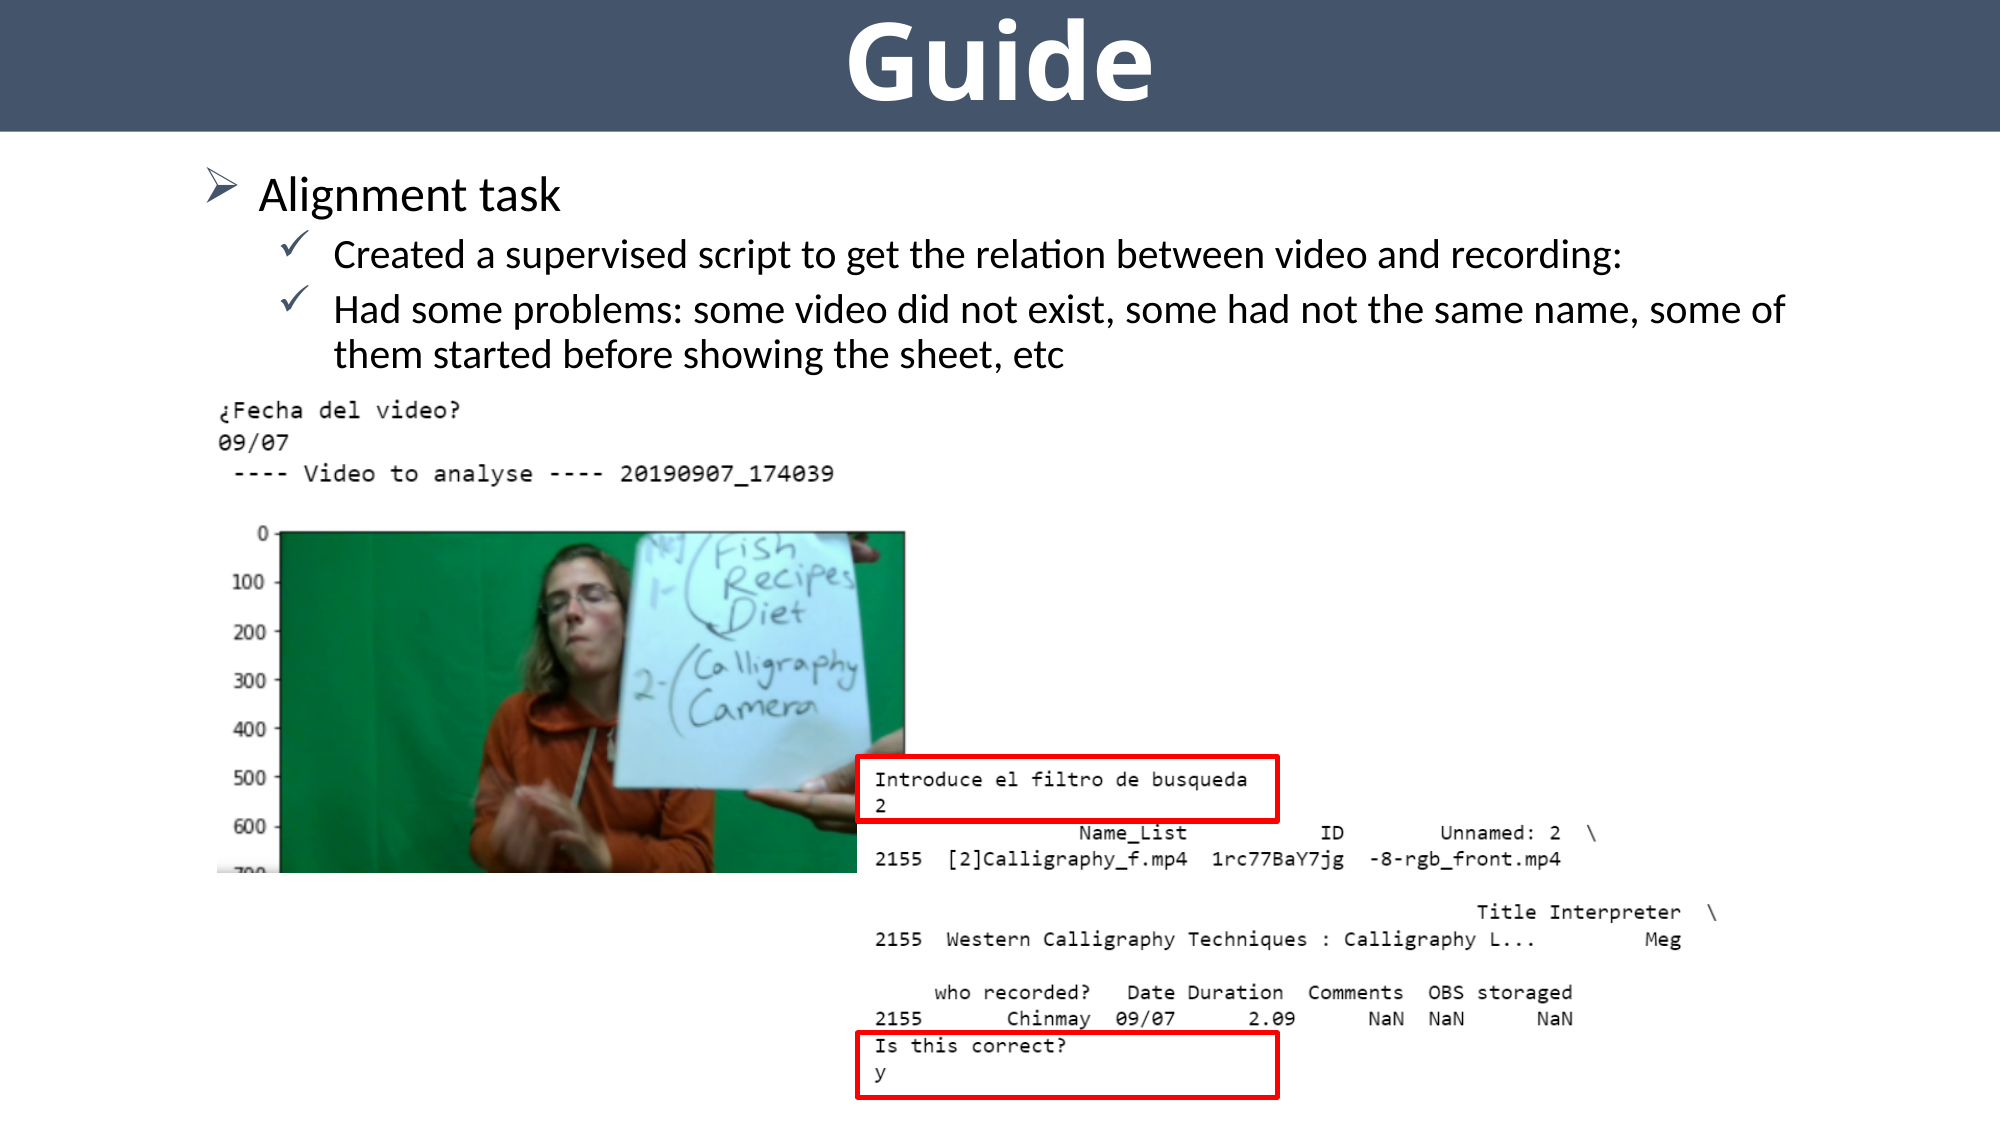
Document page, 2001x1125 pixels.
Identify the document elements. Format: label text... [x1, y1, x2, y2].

subtitle Alignment task Created a supervised script to get the relation between video and recording: Had some problems: some video did not exist, some had not the same name, some of them started before showing the sheet, etc [187, 160, 1862, 757]
text_box [857, 1090, 1278, 1098]
picture [217, 396, 1752, 1090]
title Guide [0, 0, 2000, 132]
